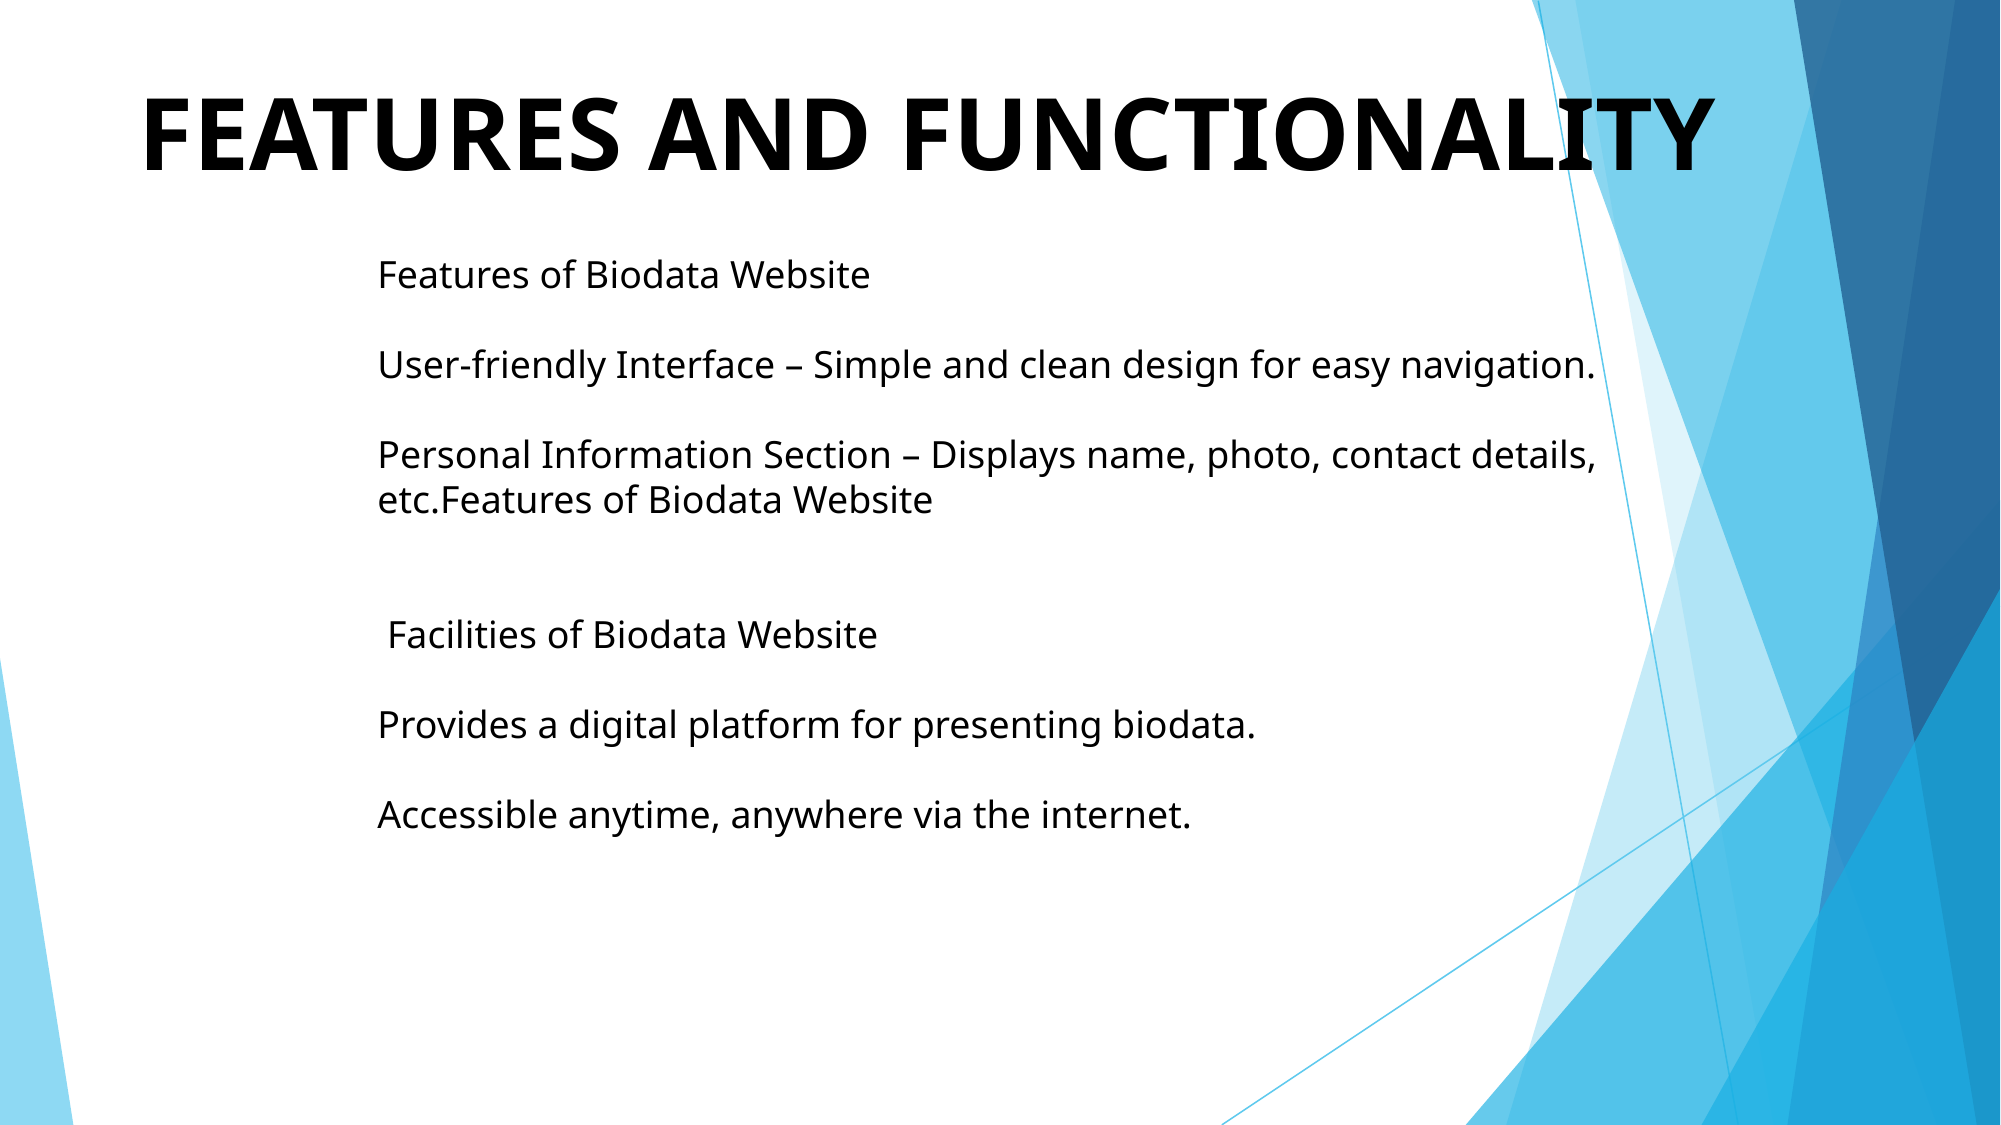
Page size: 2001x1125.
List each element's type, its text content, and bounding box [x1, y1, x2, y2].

text_box Features of Biodata Website User-friendly Interface – Simple and clean design for easy navigation. Personal Information Section – Displays name, photo, contact details, etc.Features of Biodata Website Facilities of Biodata Website Provides a digital platform for presenting biodata. Accessible anytime, anywhere via the internet. [362, 243, 1698, 844]
title FEATURES AND FUNCTIONALITY [123, 62, 1877, 189]
